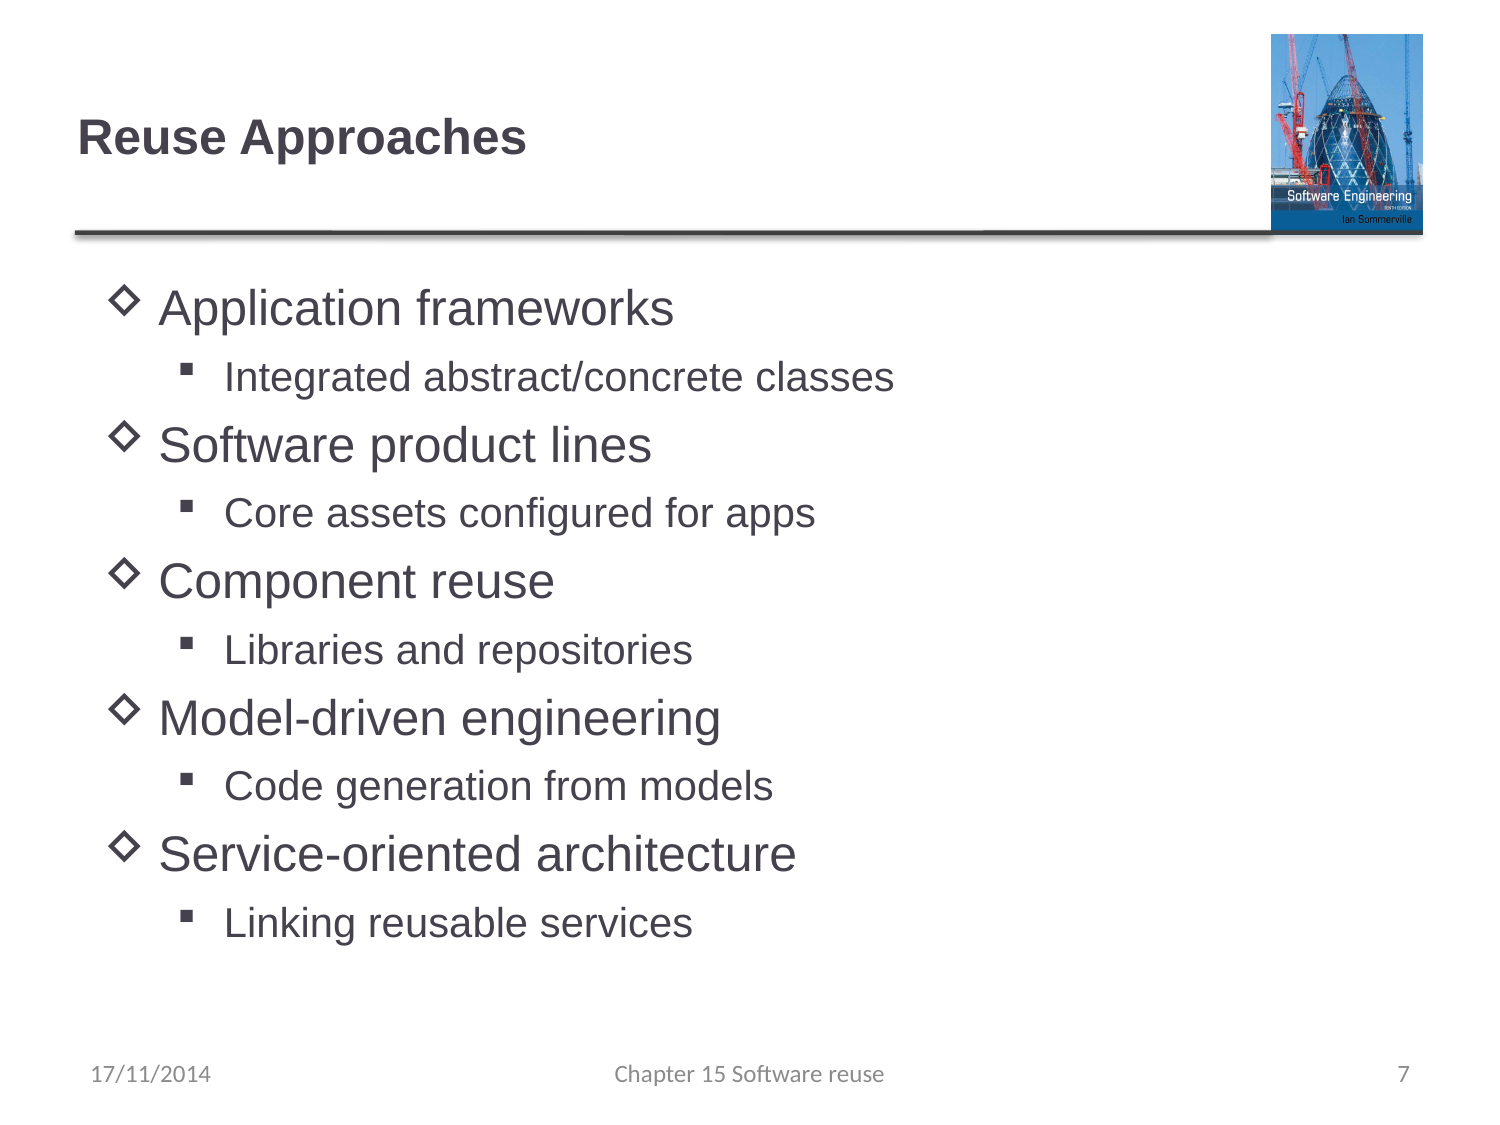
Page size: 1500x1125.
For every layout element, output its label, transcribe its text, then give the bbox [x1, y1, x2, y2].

picture [1271, 34, 1423, 230]
slide_number 7 [1074, 1042, 1425, 1103]
list Application frameworks Integrated abstract/concrete classes Software product lines Core assets configured for apps Component reuse Libraries and repositories Model-driven engineering Code generation from models Service-oriented architecture Linking reusable services [87, 274, 1453, 953]
footer Chapter 15 Software reuse [512, 1042, 988, 1103]
title Reuse Approaches [62, 42, 1381, 226]
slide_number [75, 1042, 425, 1103]
